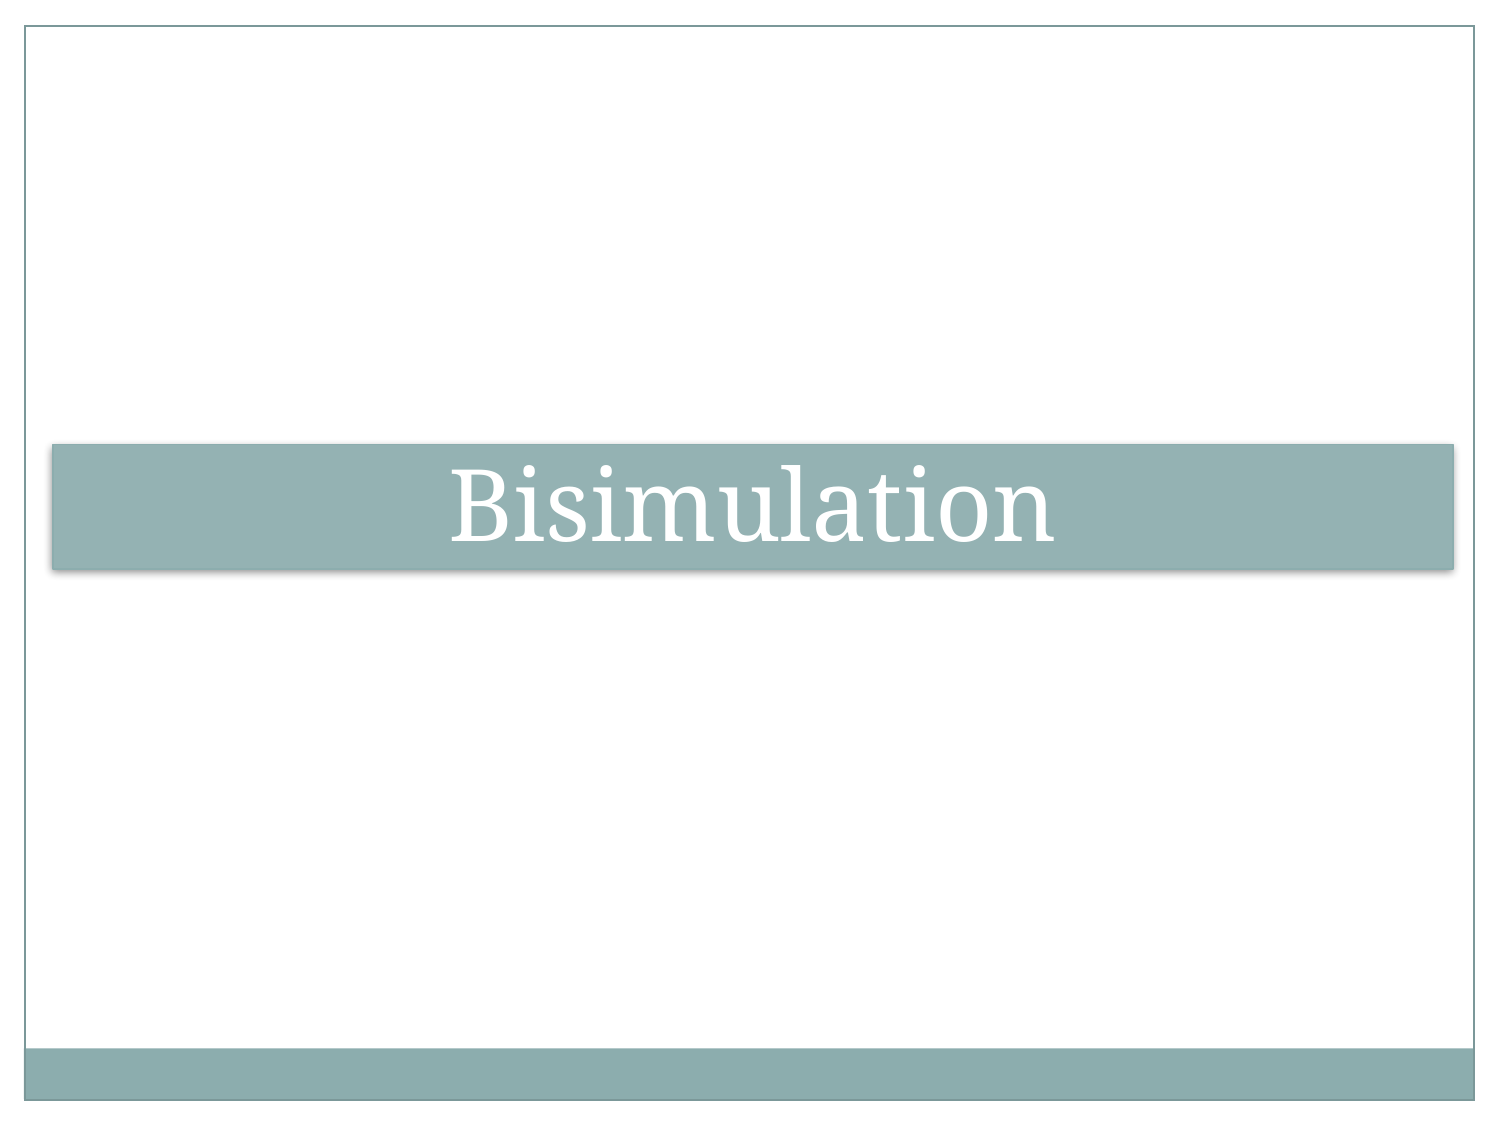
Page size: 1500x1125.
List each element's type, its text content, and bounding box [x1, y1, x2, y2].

text_box Bisimulation [52, 444, 1454, 570]
